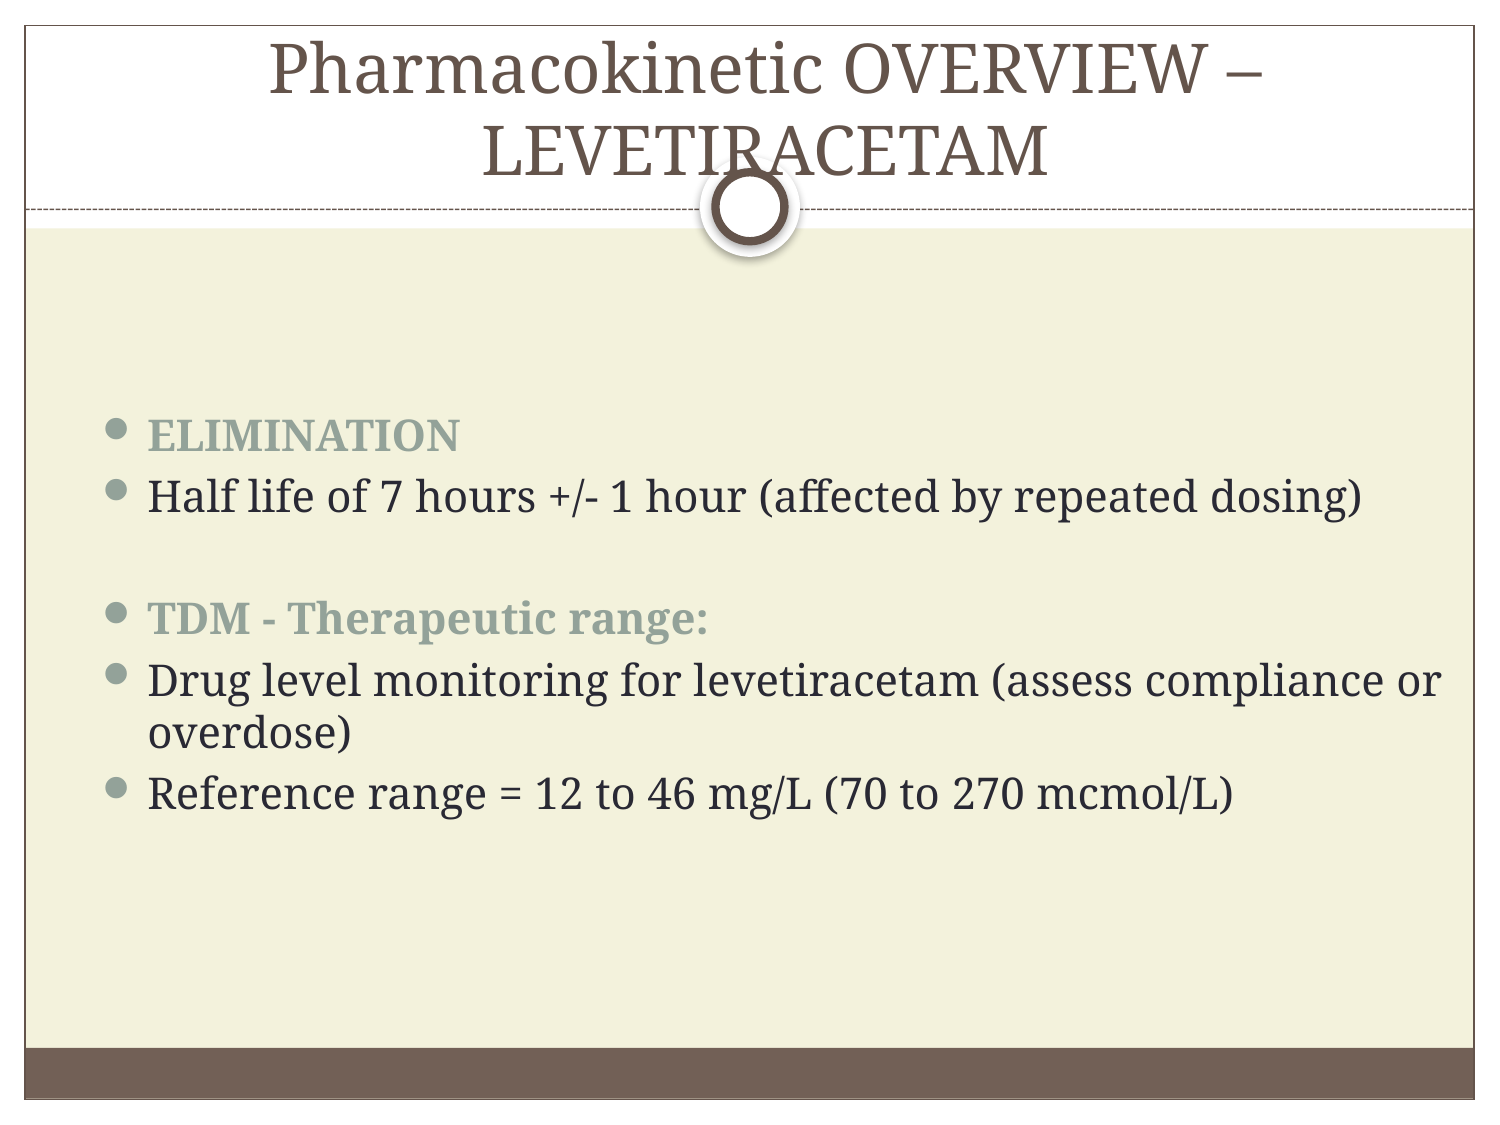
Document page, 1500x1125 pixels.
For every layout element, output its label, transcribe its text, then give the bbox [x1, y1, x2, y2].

list ELIMINATION Half life of 7 hours +/- 1 hour (affected by repeated dosing) TDM - Therapeutic range: Drug level monitoring for levetiracetam (assess compliance or overdose) Reference range = 12 to 46 mg/L (70 to 270 mcmol/L) [87, 399, 1492, 1020]
title Pharmacokinetic OVERVIEW – LEVETIRACETAM [113, 12, 1418, 197]
